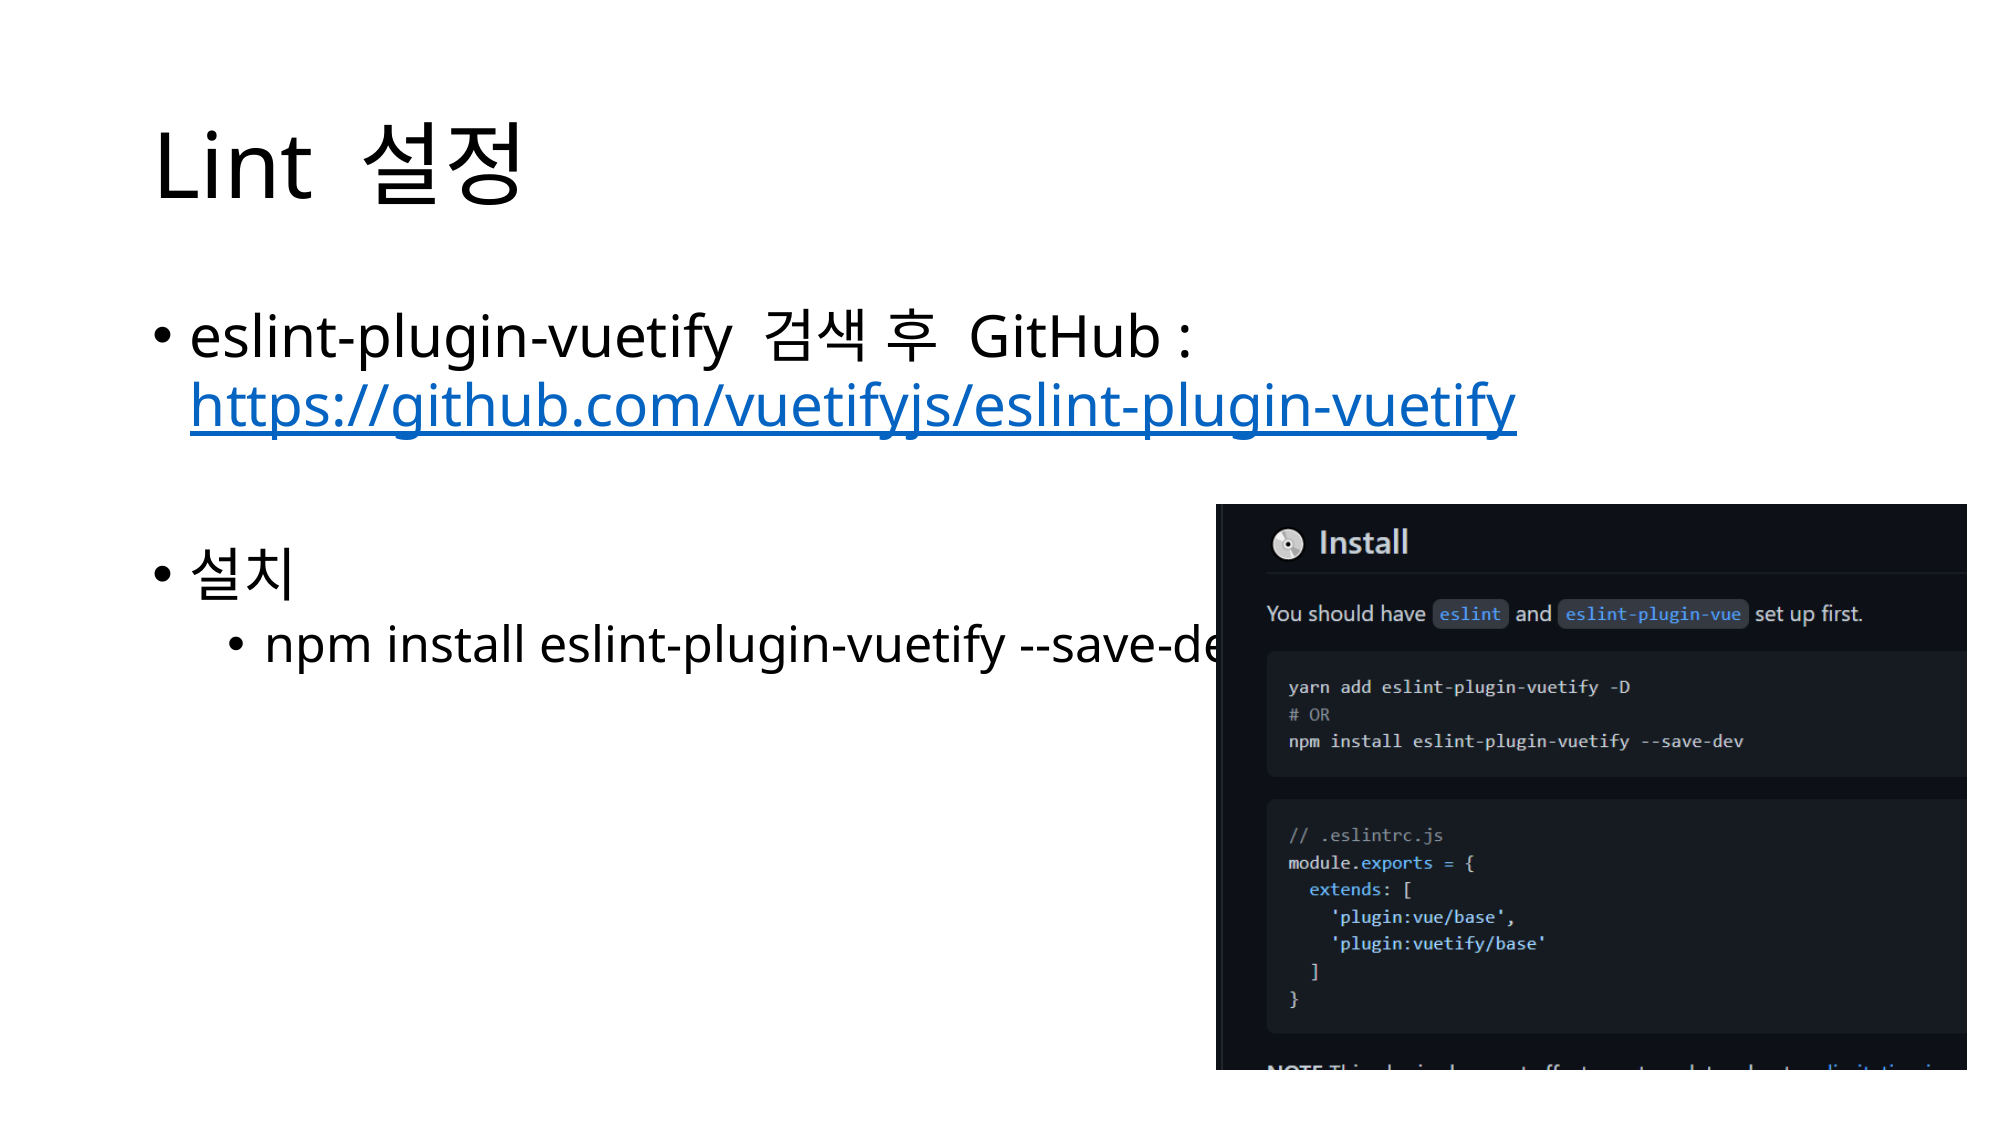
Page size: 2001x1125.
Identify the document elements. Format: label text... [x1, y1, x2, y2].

list eslint-plugin-vuetify 검색 후 GitHub : https://github.com/vuetifyjs/eslint-plugin-vuetify 설치 npm install eslint-plugin-vuetify --save-dev [137, 299, 1863, 1014]
picture [1216, 504, 1967, 1070]
title Lint 설정 [137, 59, 1863, 278]
